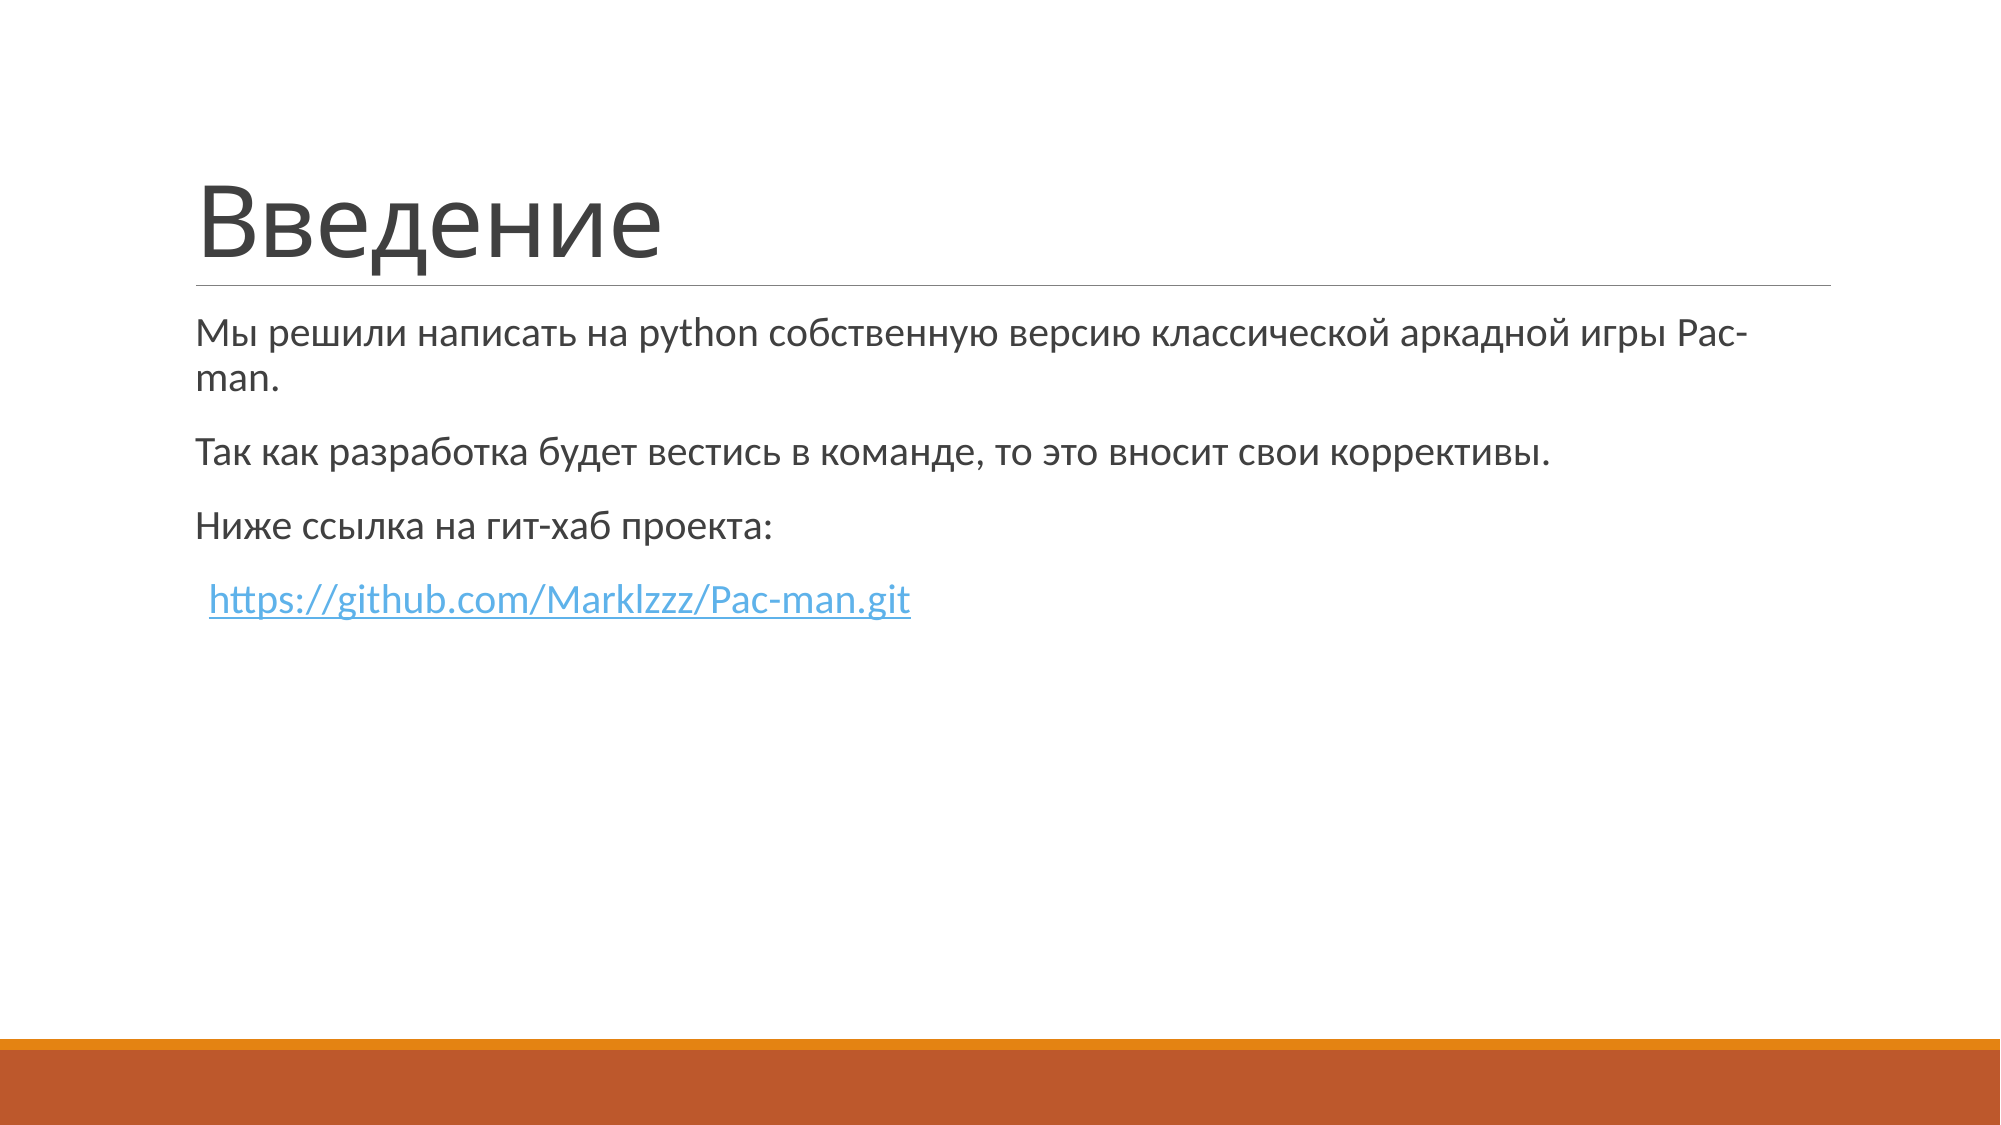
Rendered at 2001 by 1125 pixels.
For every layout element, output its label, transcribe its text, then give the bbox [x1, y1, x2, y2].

title Введение [180, 47, 1830, 285]
list Мы решили написать на python собственную версию классической аркадной игры Pac-man. Так как разработка будет вестись в команде, то это вносит свои коррективы. Ниже ссылка на гит-хаб проекта: https://github.com/Marklzzz/Pac-man.git [180, 302, 1830, 963]
